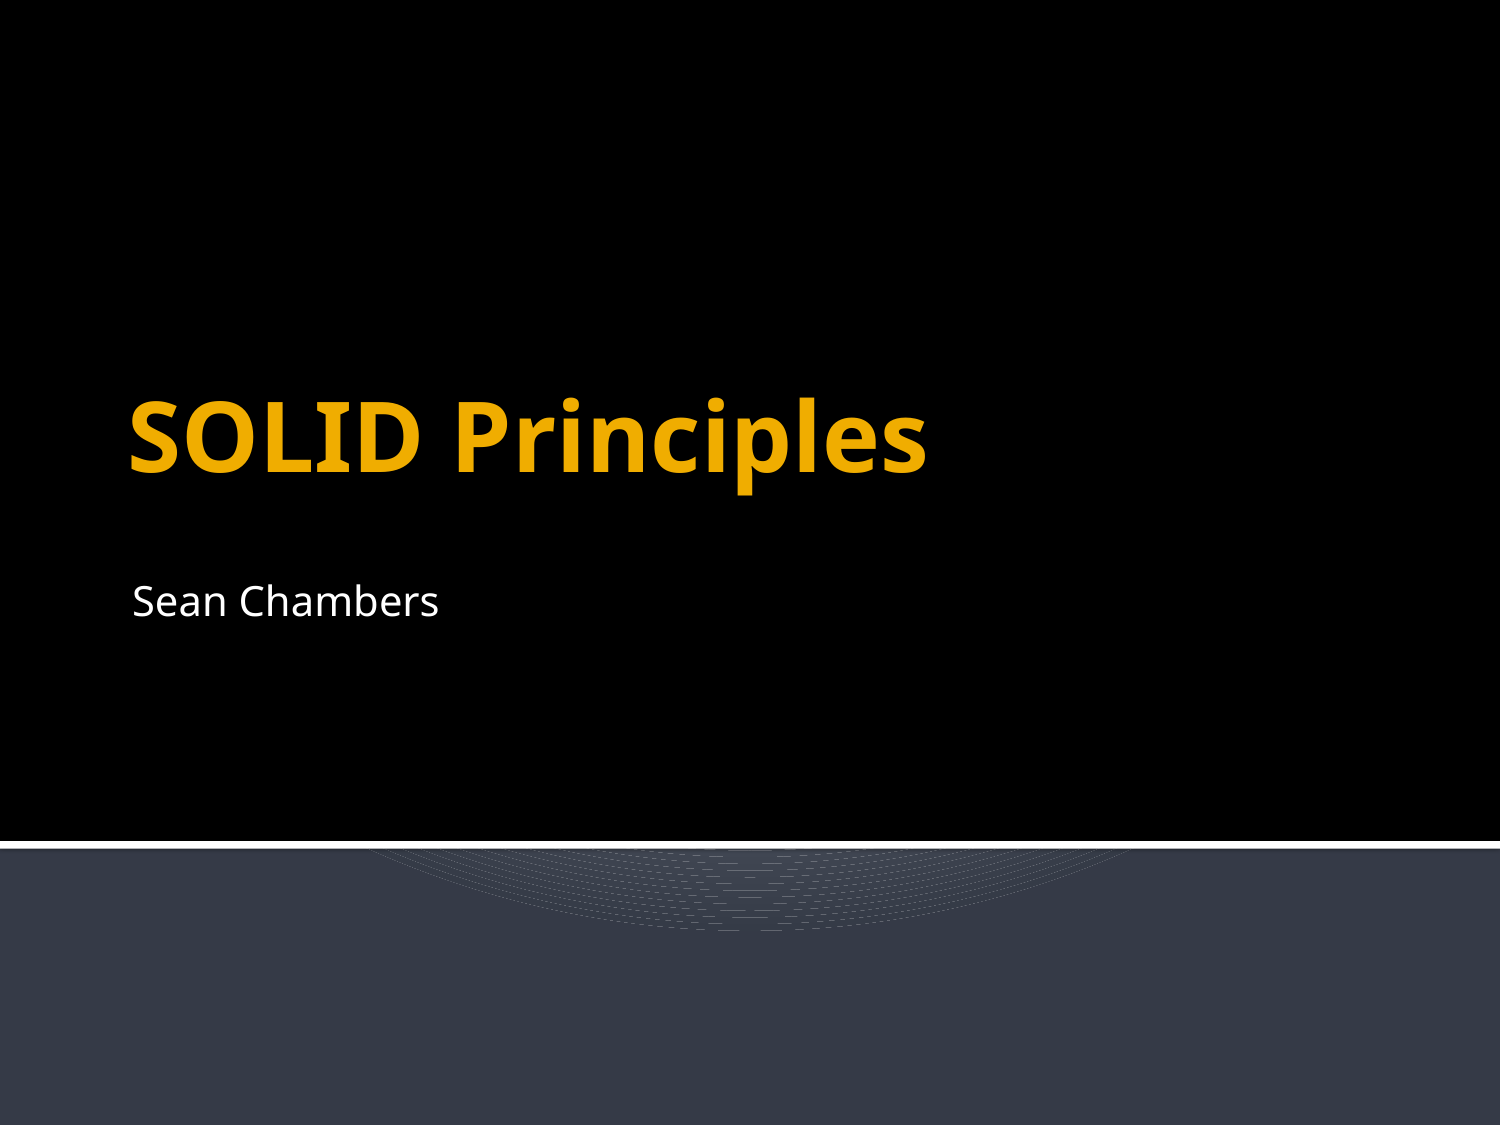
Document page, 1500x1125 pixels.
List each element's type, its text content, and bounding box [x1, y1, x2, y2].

title SOLID Principles [112, 375, 1438, 512]
subtitle Sean Chambers [112, 512, 1438, 625]
